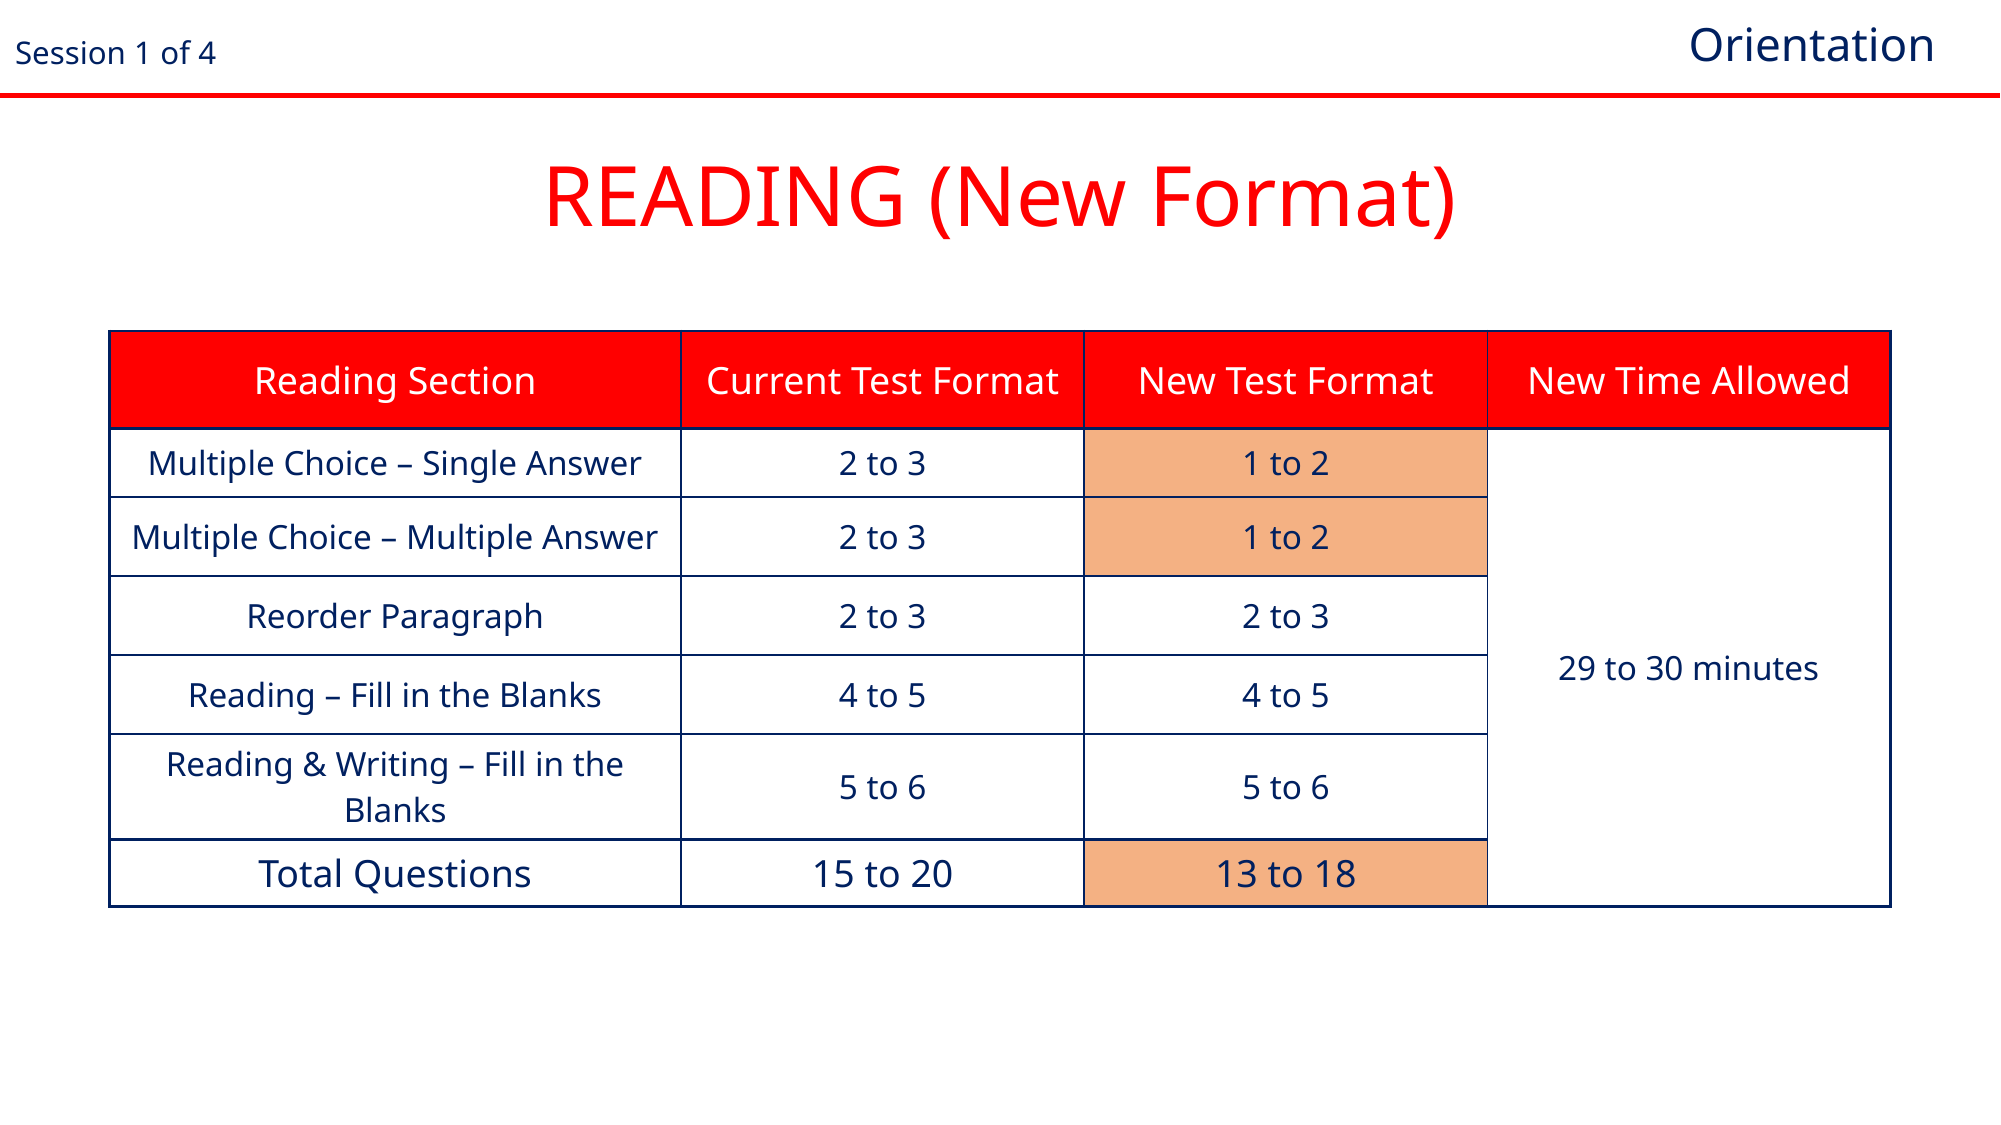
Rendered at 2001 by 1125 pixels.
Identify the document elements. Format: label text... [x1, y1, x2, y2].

text_box Orientation [1624, 6, 2000, 87]
table_cell 4 to 5 [1085, 656, 1487, 733]
table_cell Reading & Writing – Fill in the Blanks [111, 735, 680, 838]
table_cell 4 to 5 [682, 656, 1083, 733]
table_cell 2 to 3 [682, 577, 1083, 654]
table_header Current Test Format [682, 332, 1083, 427]
table_header New Test Format [1085, 332, 1487, 427]
table_cell 2 to 3 [682, 430, 1083, 496]
table_cell 5 to 6 [682, 735, 1083, 838]
table_cell 29 to 30 minutes [1488, 430, 1889, 905]
table_cell 2 to 3 [1085, 577, 1487, 654]
table_cell Reorder Paragraph [111, 577, 680, 654]
table_cell 13 to 18 [1085, 841, 1487, 905]
table_cell 2 to 3 [682, 498, 1083, 575]
table_cell Multiple Choice – Single Answer [111, 430, 680, 496]
table_cell 15 to 20 [682, 841, 1083, 905]
table_cell 1 to 2 [1085, 430, 1487, 496]
table_cell Multiple Choice – Multiple Answer [111, 498, 680, 575]
table_header Reading Section [111, 332, 680, 427]
text_box Session 1 of 4 [0, 28, 290, 80]
table_cell 5 to 6 [1085, 735, 1487, 838]
title READING (New Format) [137, 125, 1863, 275]
table_cell Reading – Fill in the Blanks [111, 656, 680, 733]
table_cell Total Questions [111, 841, 680, 905]
table_cell 1 to 2 [1085, 498, 1487, 575]
table_header New Time Allowed [1488, 332, 1889, 427]
